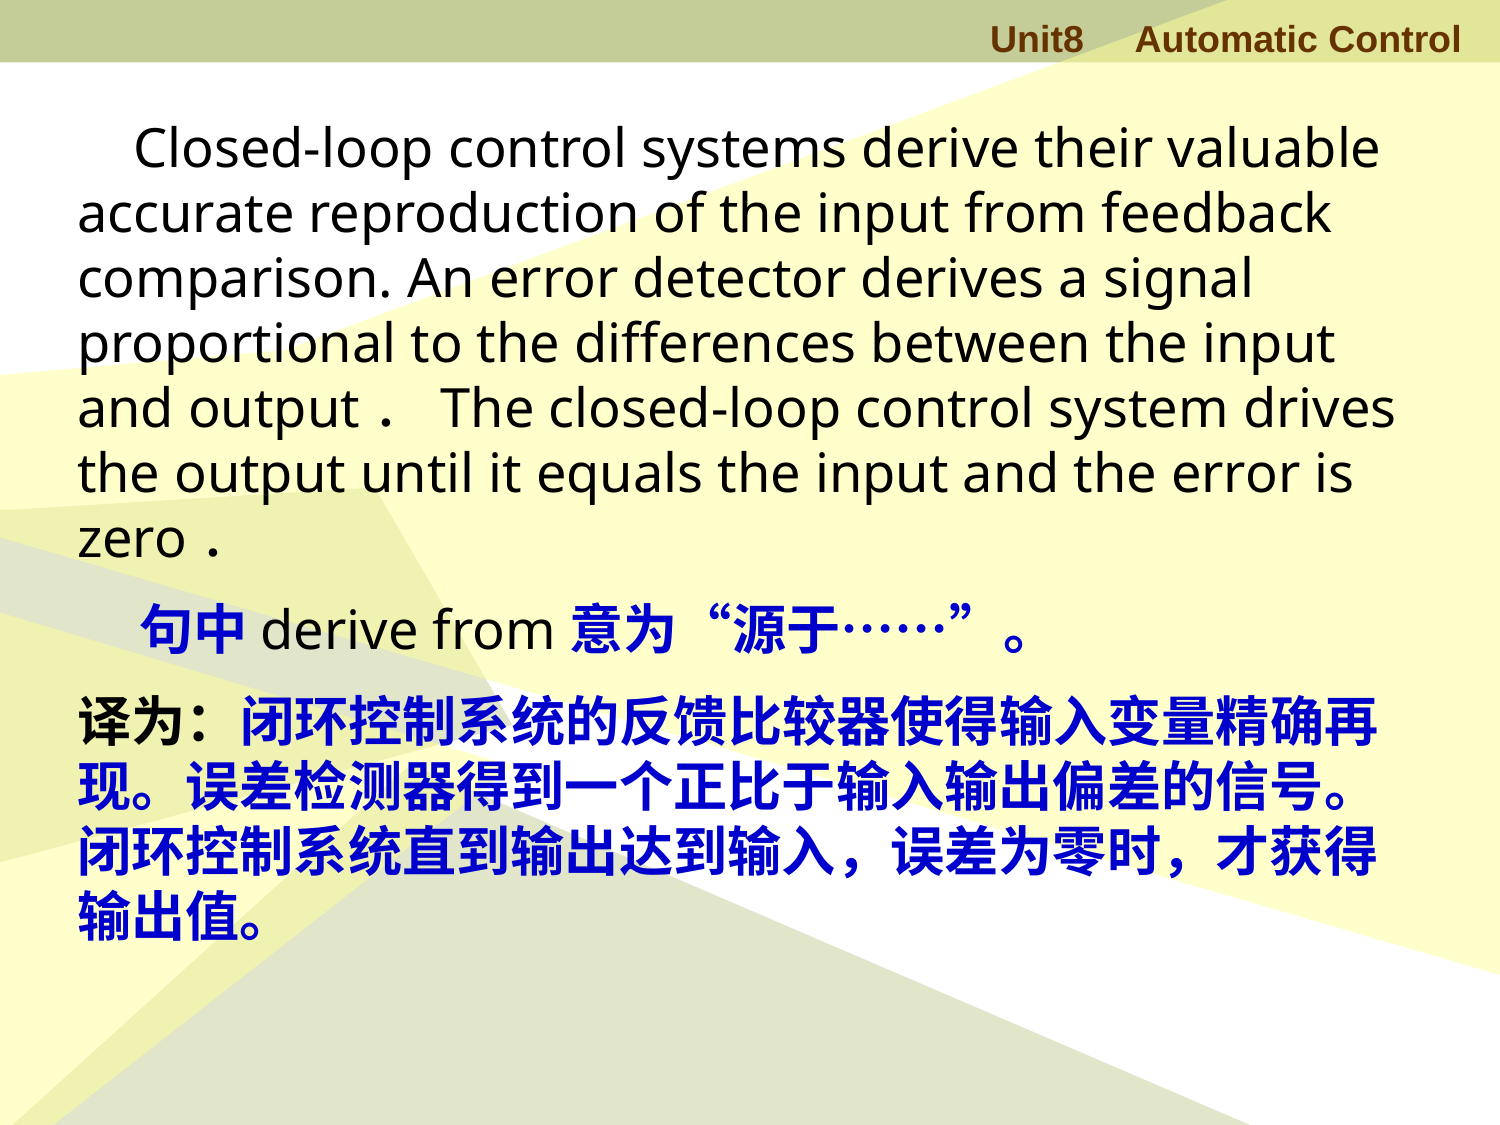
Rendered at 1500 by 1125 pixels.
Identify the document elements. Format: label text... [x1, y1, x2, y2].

text_box Closed-loop control systems derive their valuable accurate reproduction of the input from feedback comparison. An error detector derives a signal proportional to the differences between the input and output．The closed-loop control system drives the output until it equals the input and the error is zero． 句中derive from意为“源于……”。 译为：闭环控制系统的反馈比较器使得输入变量精确再现。误差检测器得到一个正比于输入输出偏差的信号。闭环控制系统直到输出达到输入，误差为零时，才获得输出值。 [62, 106, 1425, 955]
